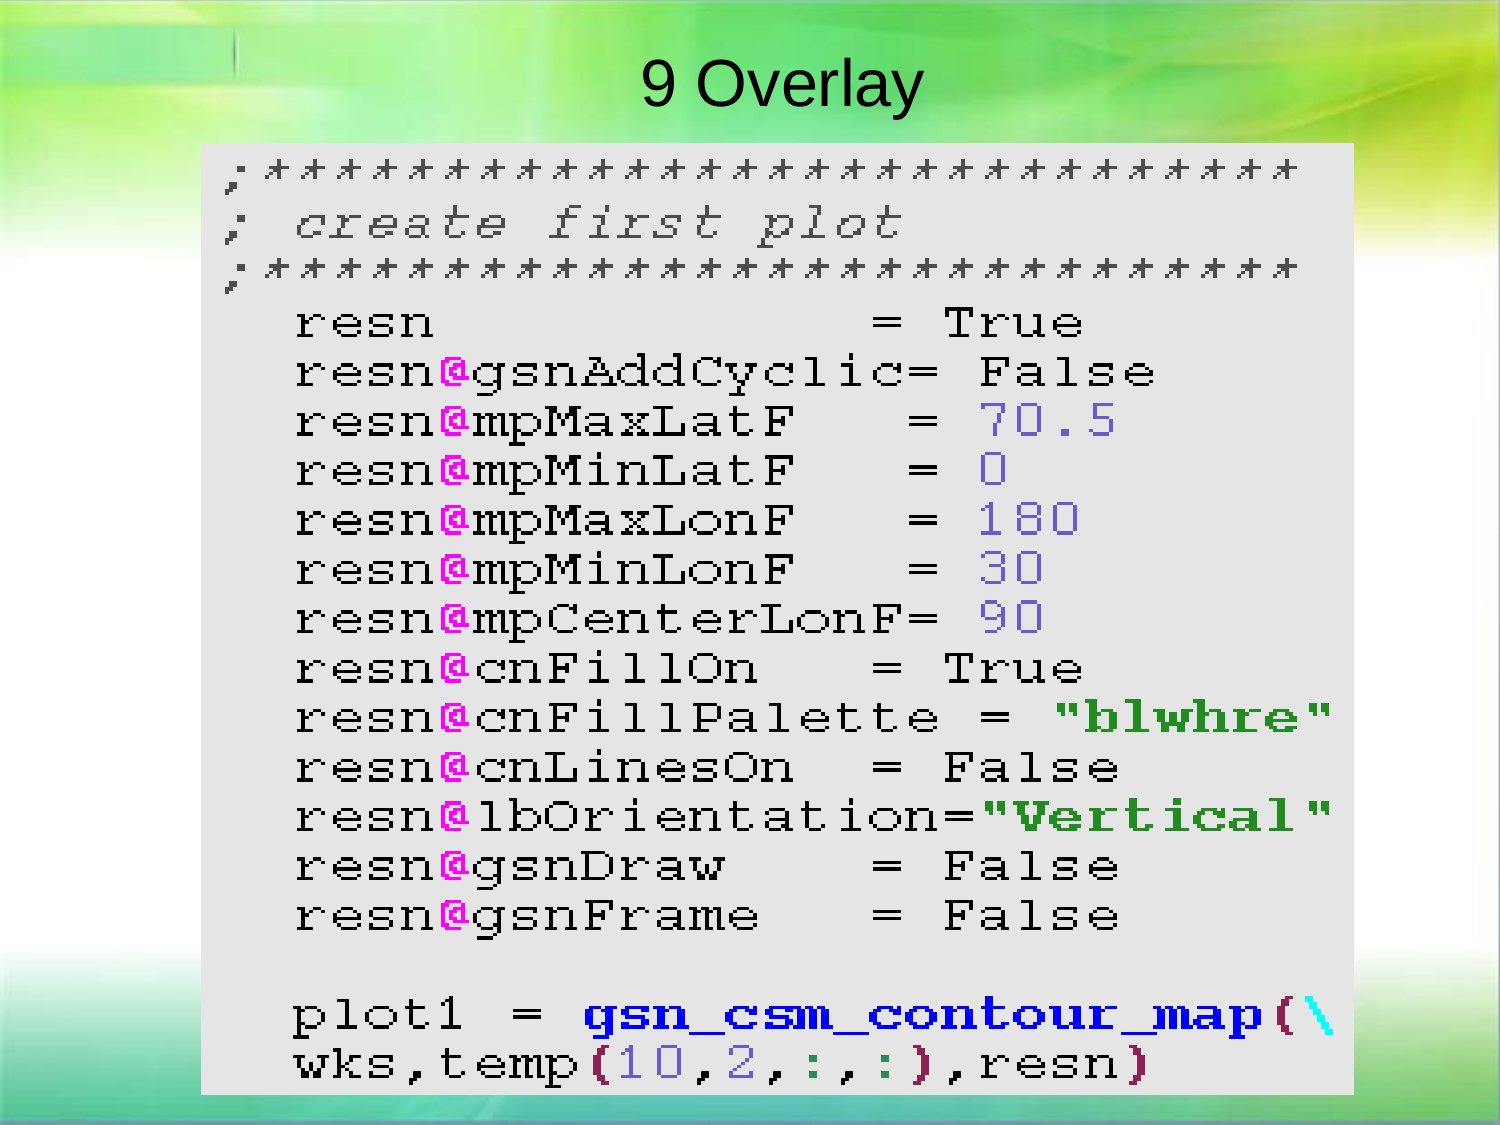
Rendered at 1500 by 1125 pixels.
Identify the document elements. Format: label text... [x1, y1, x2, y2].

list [200, 142, 1354, 1096]
picture [0, 0, 1500, 1125]
text_box 9 Overlay [107, 35, 1458, 124]
